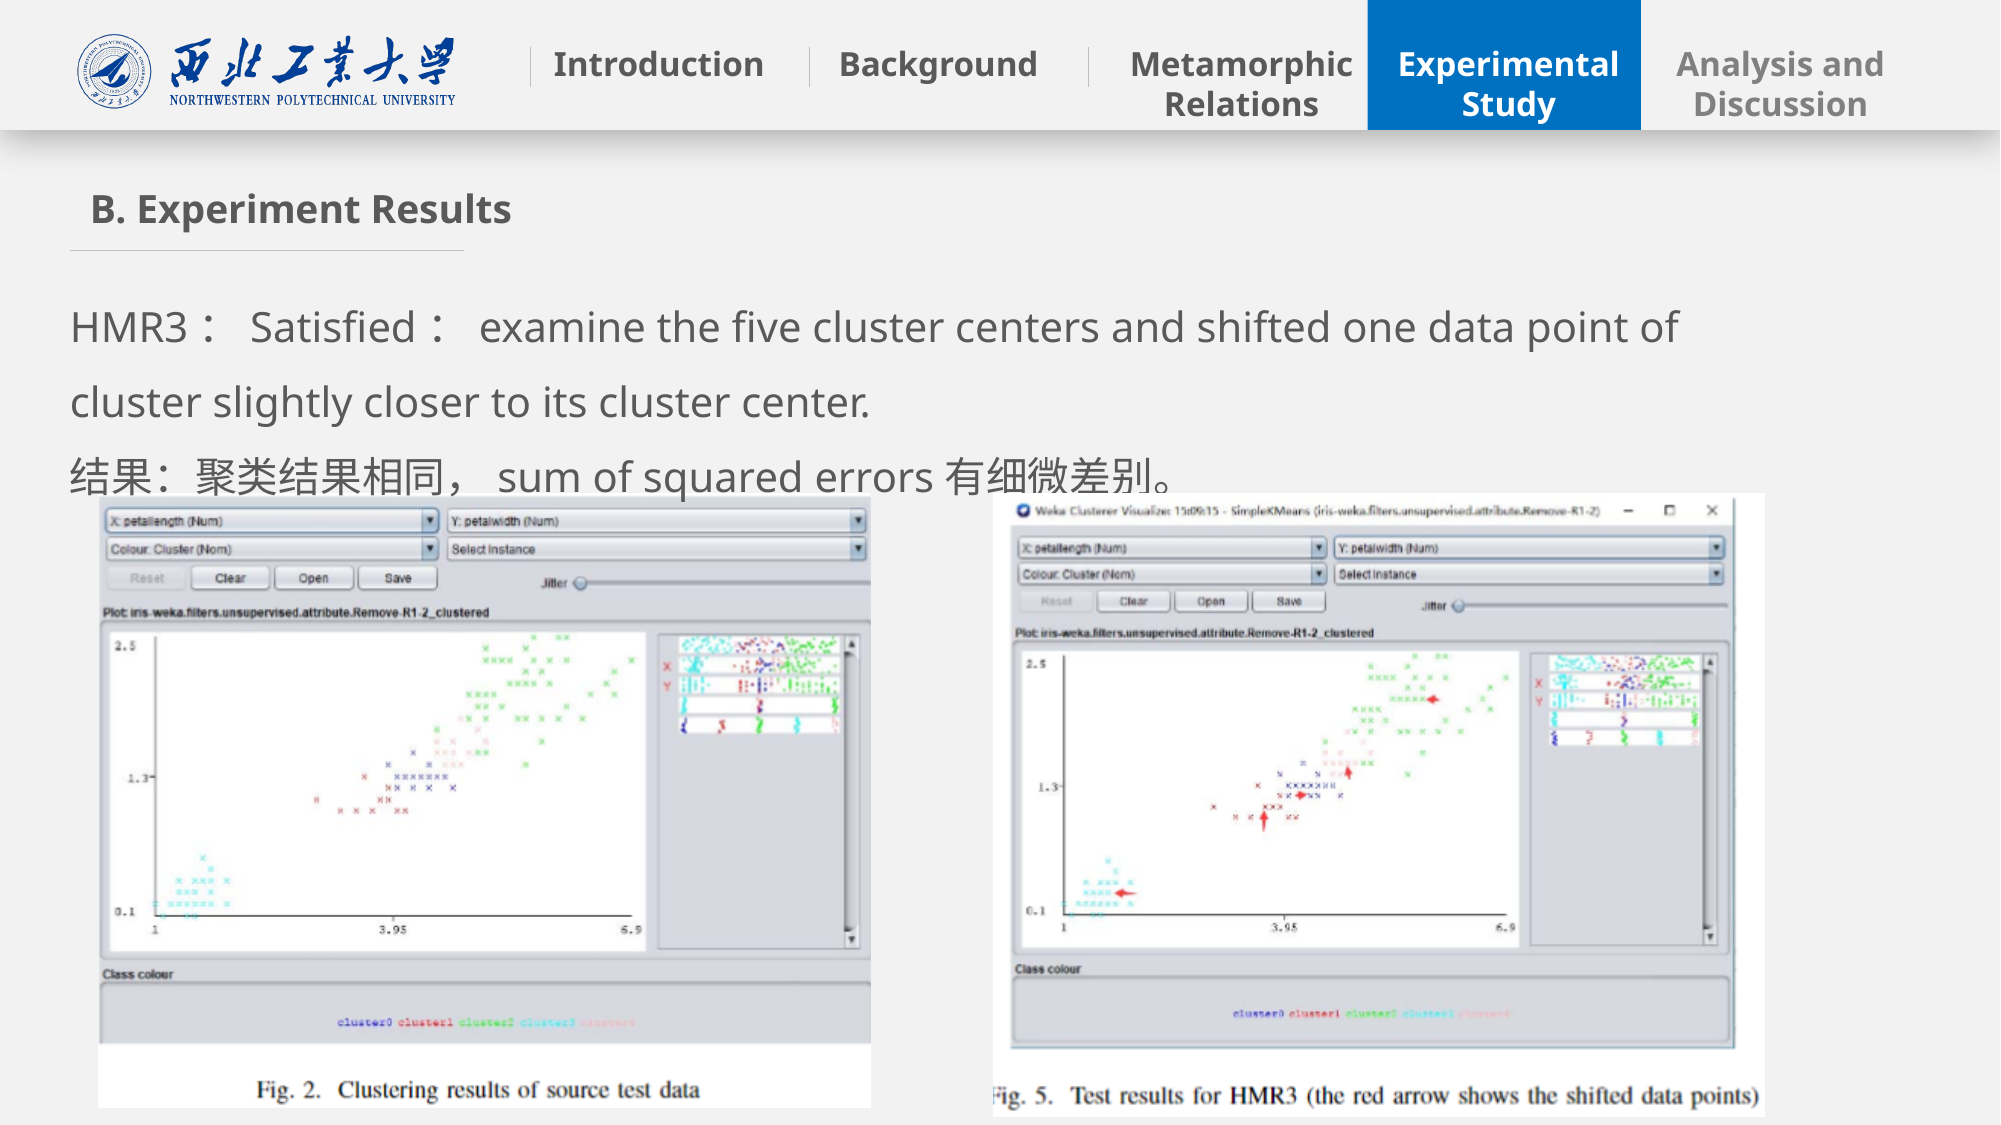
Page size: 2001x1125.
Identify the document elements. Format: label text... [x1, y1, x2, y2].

picture [993, 493, 1765, 1117]
text_box Analysis and Discussion [1670, 35, 1891, 131]
text_box [0, 1, 1367, 131]
text_box HMR3：Satisfied：examine the five cluster centers and shifted one data point of cluster slightly closer to its cluster center. 结果：聚类结果相同，sum of squared errors有细微差别。 [69, 275, 1761, 501]
text_box Metamorphic Relations [1111, 35, 1372, 131]
text_box Introduction [553, 35, 775, 91]
picture [98, 493, 871, 1108]
text_box Experimental Study [1391, 35, 1627, 131]
text_box Background [832, 35, 1054, 91]
picture [73, 11, 457, 126]
text_box [1642, 1, 2000, 131]
text_box B. Experiment Results [47, 177, 554, 240]
text_box [1367, 1, 1642, 131]
